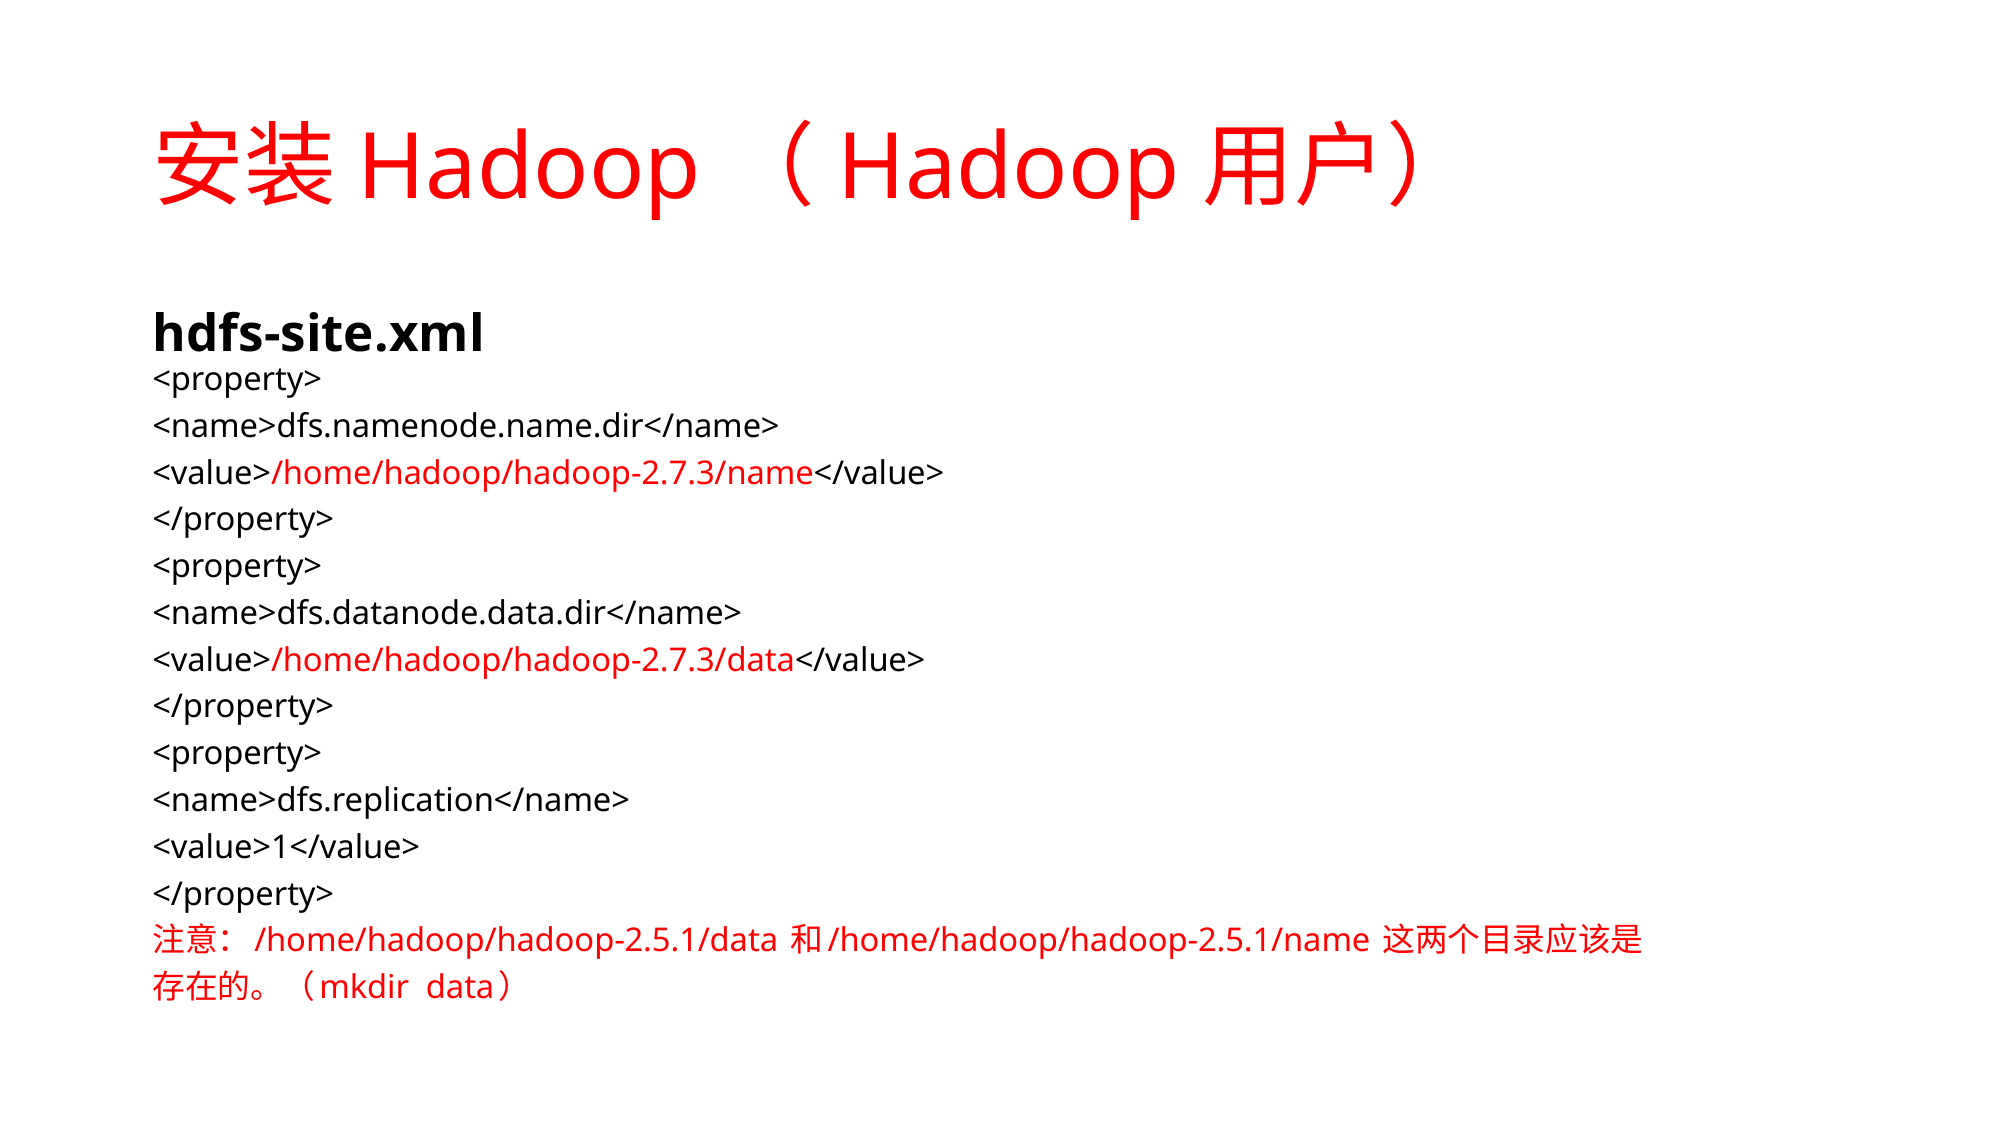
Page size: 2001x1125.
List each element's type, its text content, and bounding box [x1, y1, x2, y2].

list hdfs-site.xml <property> <name>dfs.namenode.name.dir</name> <value>/home/hadoop/hadoop-2.7.3/name</value> </property> <property> <name>dfs.datanode.data.dir</name> <value>/home/hadoop/hadoop-2.7.3/data</value> </property> <property> <name>dfs.replication</name> <value>1</value> </property> 注意：/home/hadoop/hadoop-2.5.1/data 和/home/hadoop/hadoop-2.5.1/name 这两个目录应该是 存在的。（mkdir data） [137, 299, 1863, 1014]
title 安装Hadoop（Hadoop用户） [137, 59, 1863, 278]
